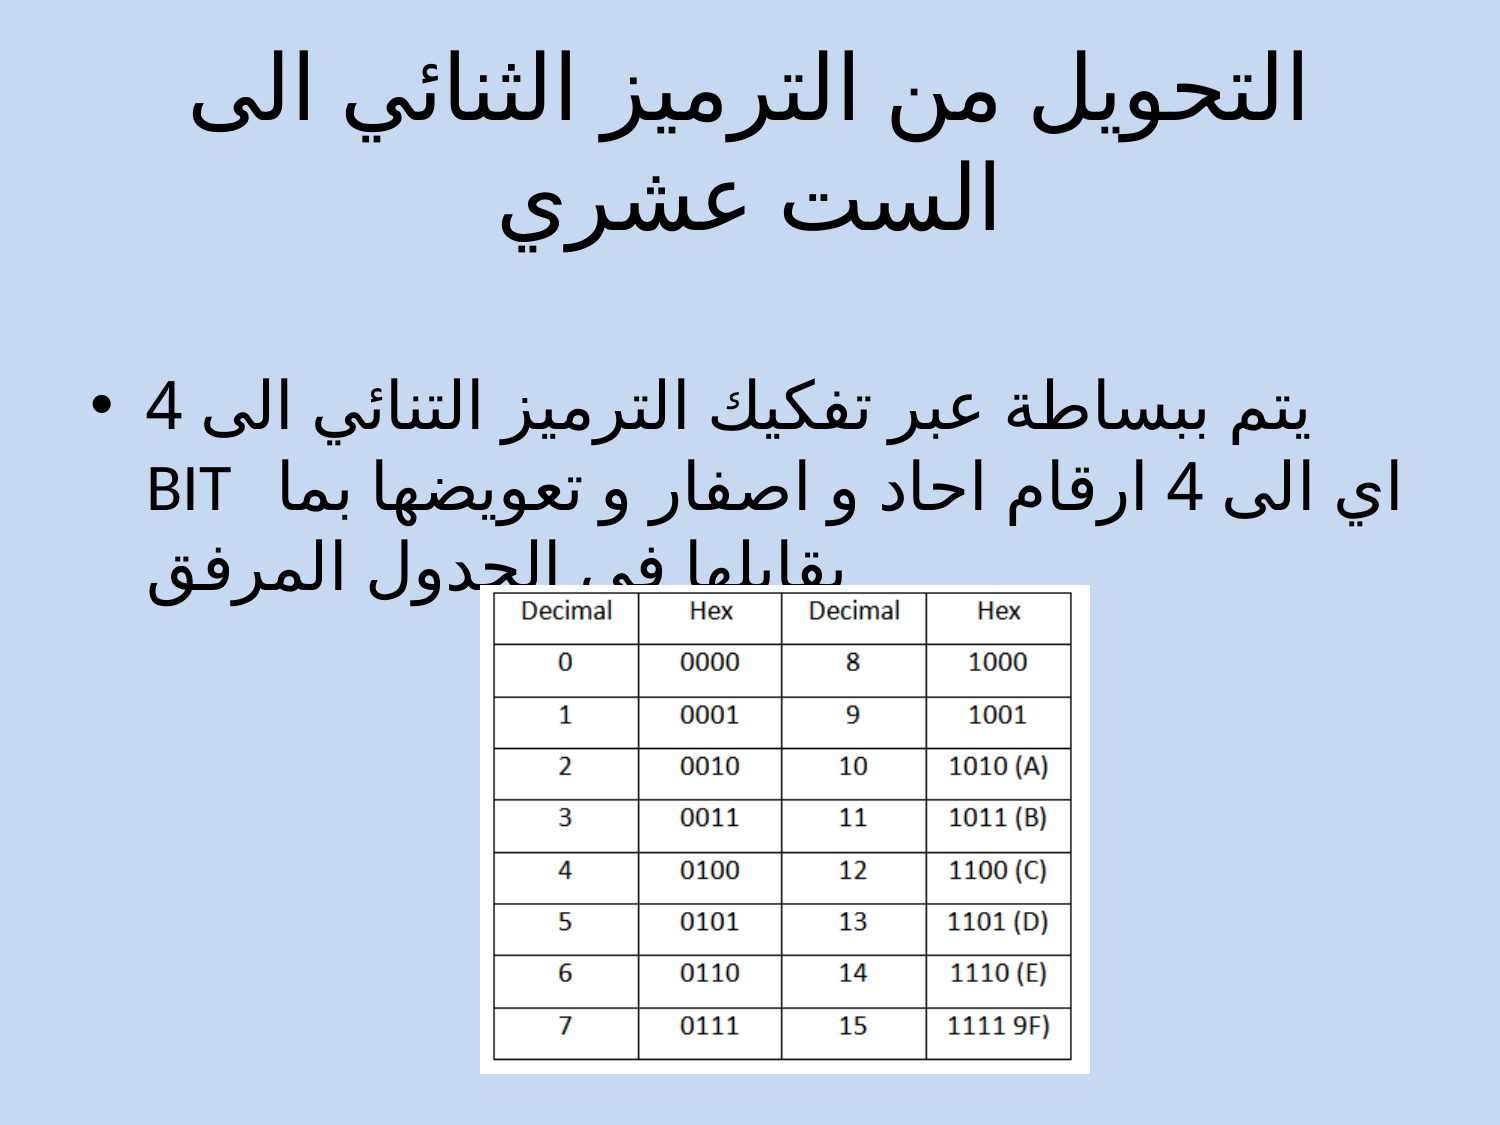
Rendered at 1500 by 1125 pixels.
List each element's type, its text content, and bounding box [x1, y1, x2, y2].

title التحويل من الترميز الثنائي الى الست عشري [75, 45, 1425, 233]
list يتم ببساطة عبر تفكيك الترميز التنائي الى 4 BIT اي الى 4 ارقام احاد و اصفار و تعويضها بما يقابلها في الجدول المرفق [75, 262, 1425, 1005]
picture [480, 585, 1091, 1074]
